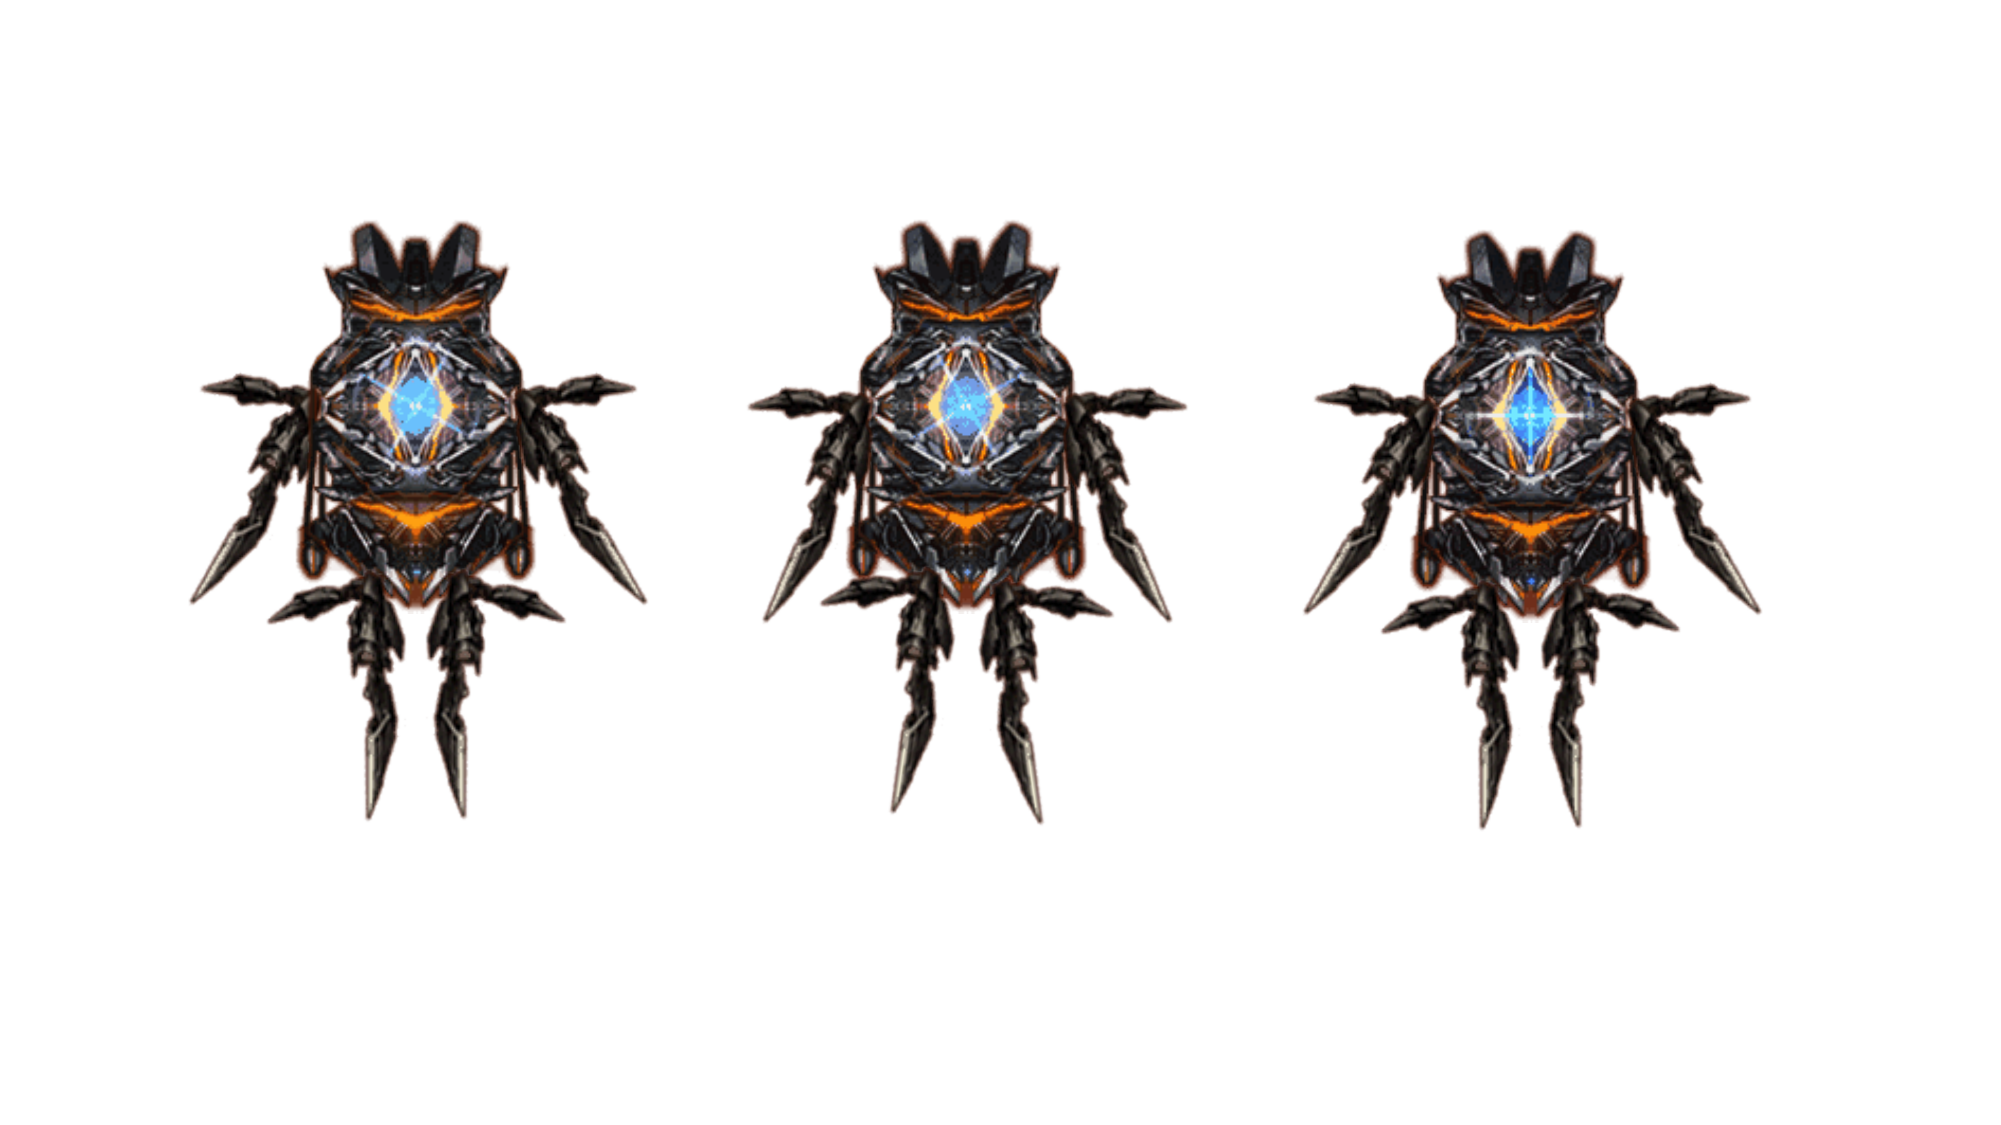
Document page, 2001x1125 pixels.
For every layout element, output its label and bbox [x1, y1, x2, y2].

picture [710, 218, 1225, 850]
picture [1284, 228, 1782, 851]
picture [169, 218, 668, 842]
